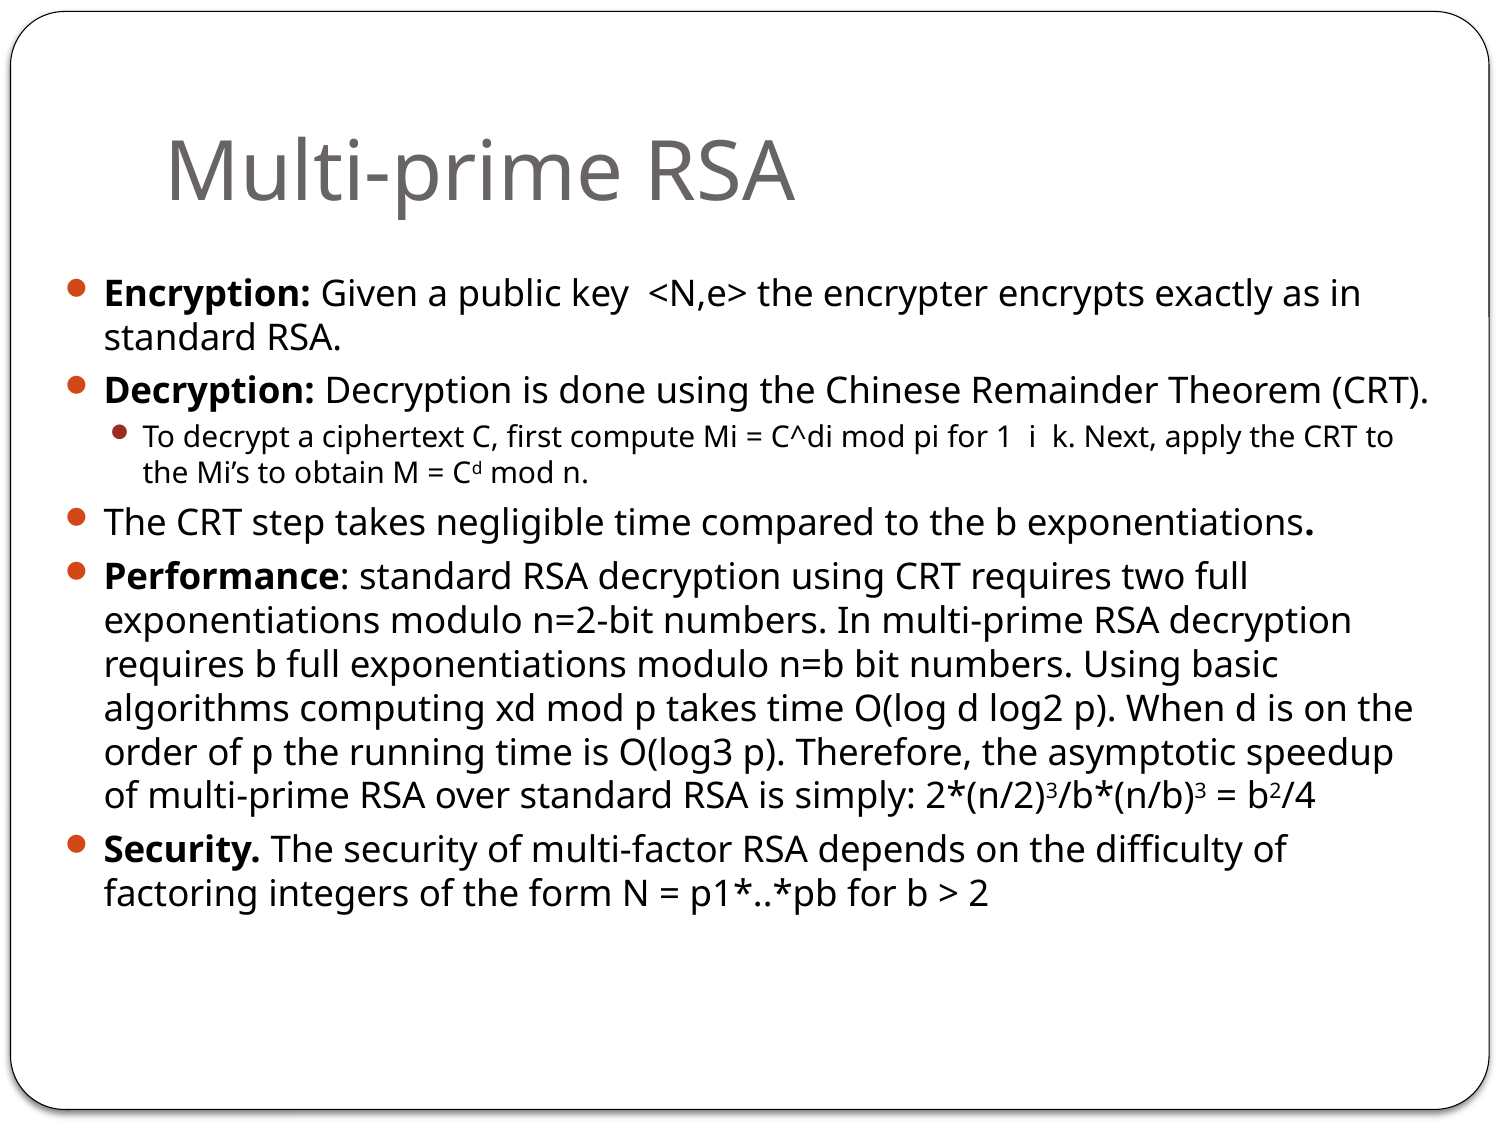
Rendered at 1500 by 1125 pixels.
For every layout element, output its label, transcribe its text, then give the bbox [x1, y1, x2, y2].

title Multi-prime RSA [150, 45, 1425, 233]
list Encryption: Given a public key <N,e> the encrypter encrypts exactly as in standard RSA. Decryption: Decryption is done using the Chinese Remainder Theorem (CRT). To decrypt a ciphertext C, first compute Mi = C^di mod pi for 1 i k. Next, apply the CRT to the Mi’s to obtain M = Cd mod n. The CRT step takes negligible time compared to the b exponentiations. Performance: standard RSA decryption using CRT requires two full exponentiations modulo n=2-bit numbers. In multi-prime RSA decryption requires b full exponentiations modulo n=b bit numbers. Using basic algorithms computing xd mod p takes time O(log d log2 p). When d is on the order of p the running time is O(log3 p). Therefore, the asymptotic speedup of multi-prime RSA over standard RSA is simply: 2*(n/2)3/b*(n/b)3 = b2/4 Security. The security of multi-factor RSA depends on the difficulty of factoring integers of the form N = p1*..*pb for b > 2 [50, 262, 1450, 1005]
